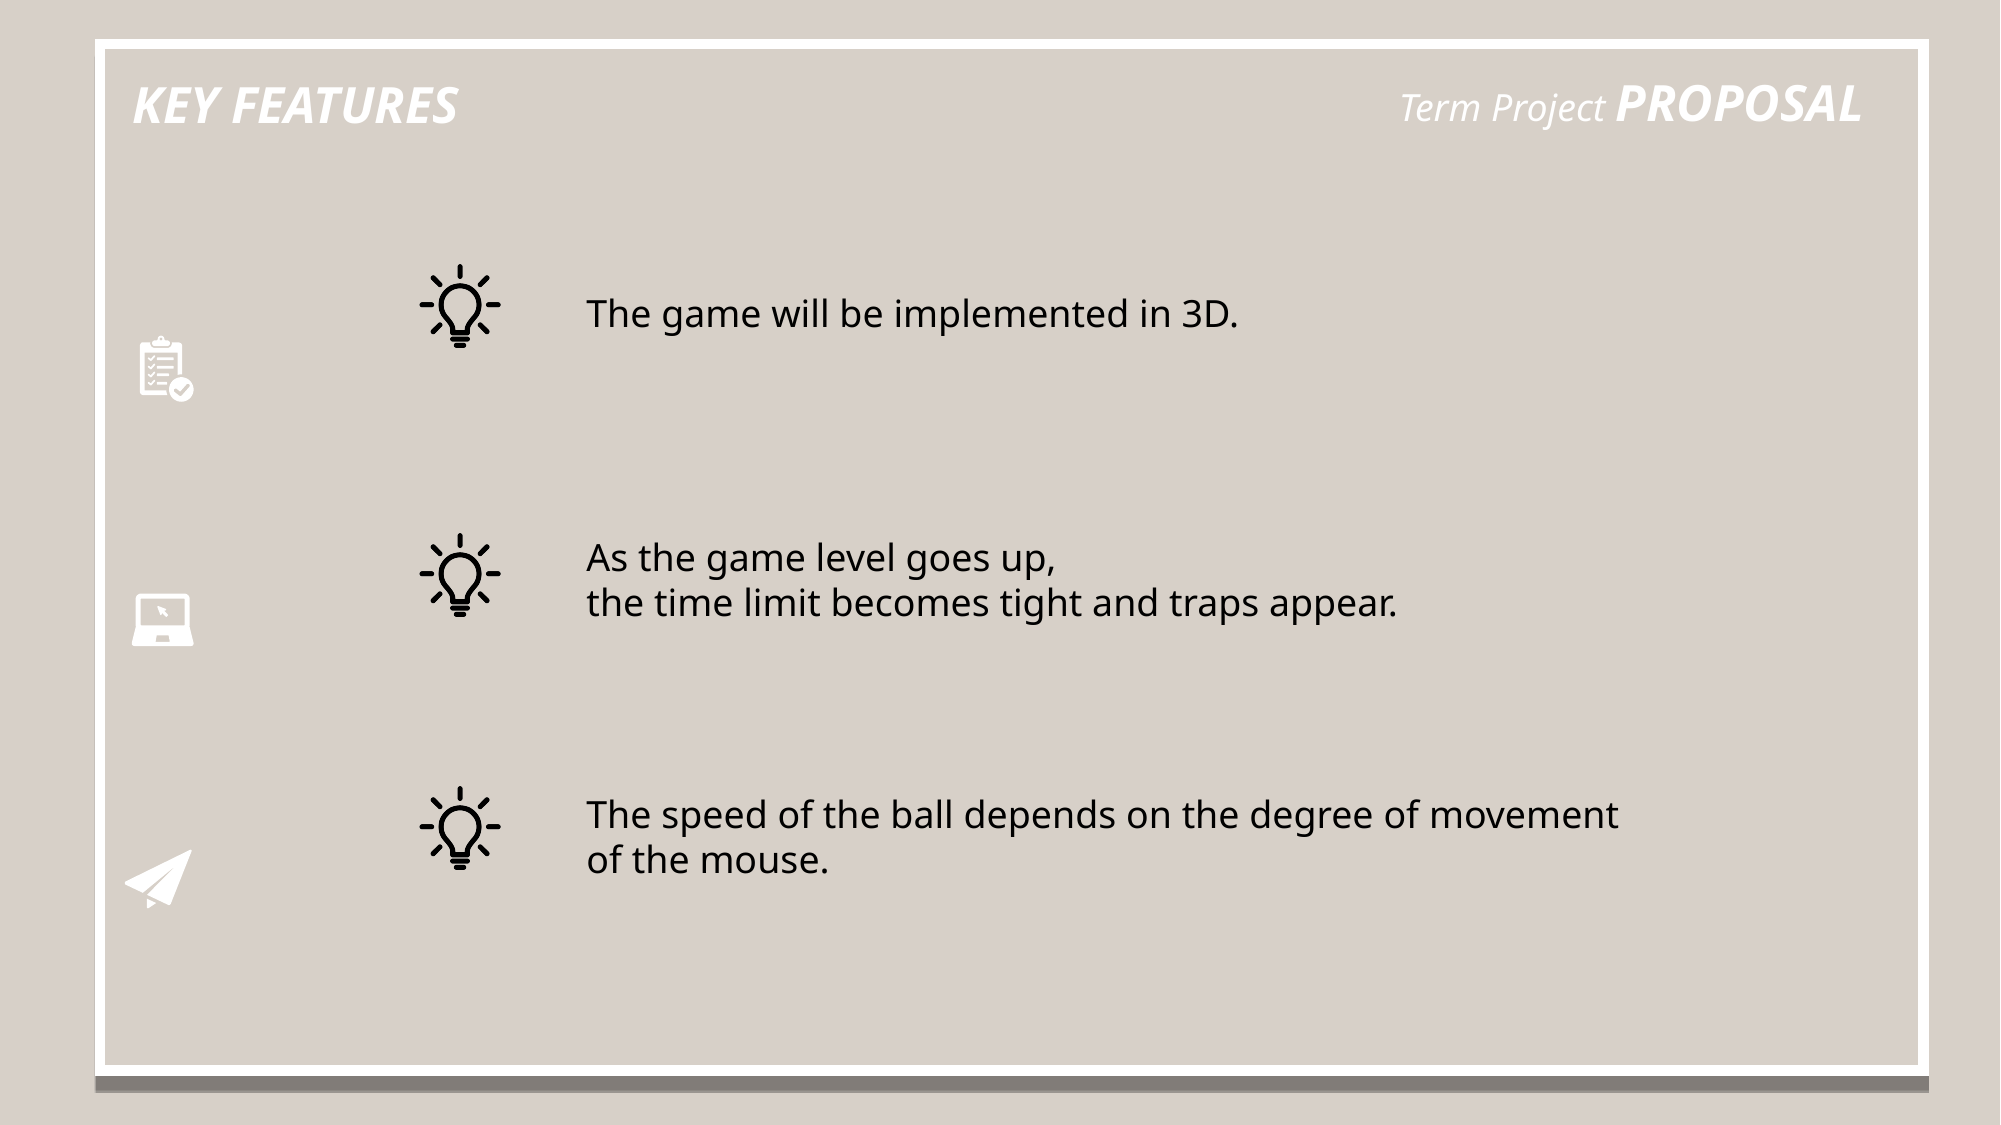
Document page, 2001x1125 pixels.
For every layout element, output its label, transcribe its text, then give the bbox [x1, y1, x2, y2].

picture [418, 264, 502, 348]
text_box The game will be implemented in 3D. [571, 282, 1384, 388]
text_box The speed of the ball depends on the degree of movement of the mouse. [571, 783, 1677, 889]
picture [418, 786, 502, 870]
text_box [99, 43, 1924, 1072]
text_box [124, 849, 192, 909]
text_box [139, 335, 183, 396]
text_box KEY FEATURES [117, 36, 1000, 142]
text_box Term Project PROPOSAL [1384, 34, 2000, 139]
picture [418, 533, 502, 617]
text_box [169, 377, 194, 402]
text_box As the game level goes up, the time limit becomes tight and traps appear. [571, 526, 1677, 632]
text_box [131, 593, 194, 646]
